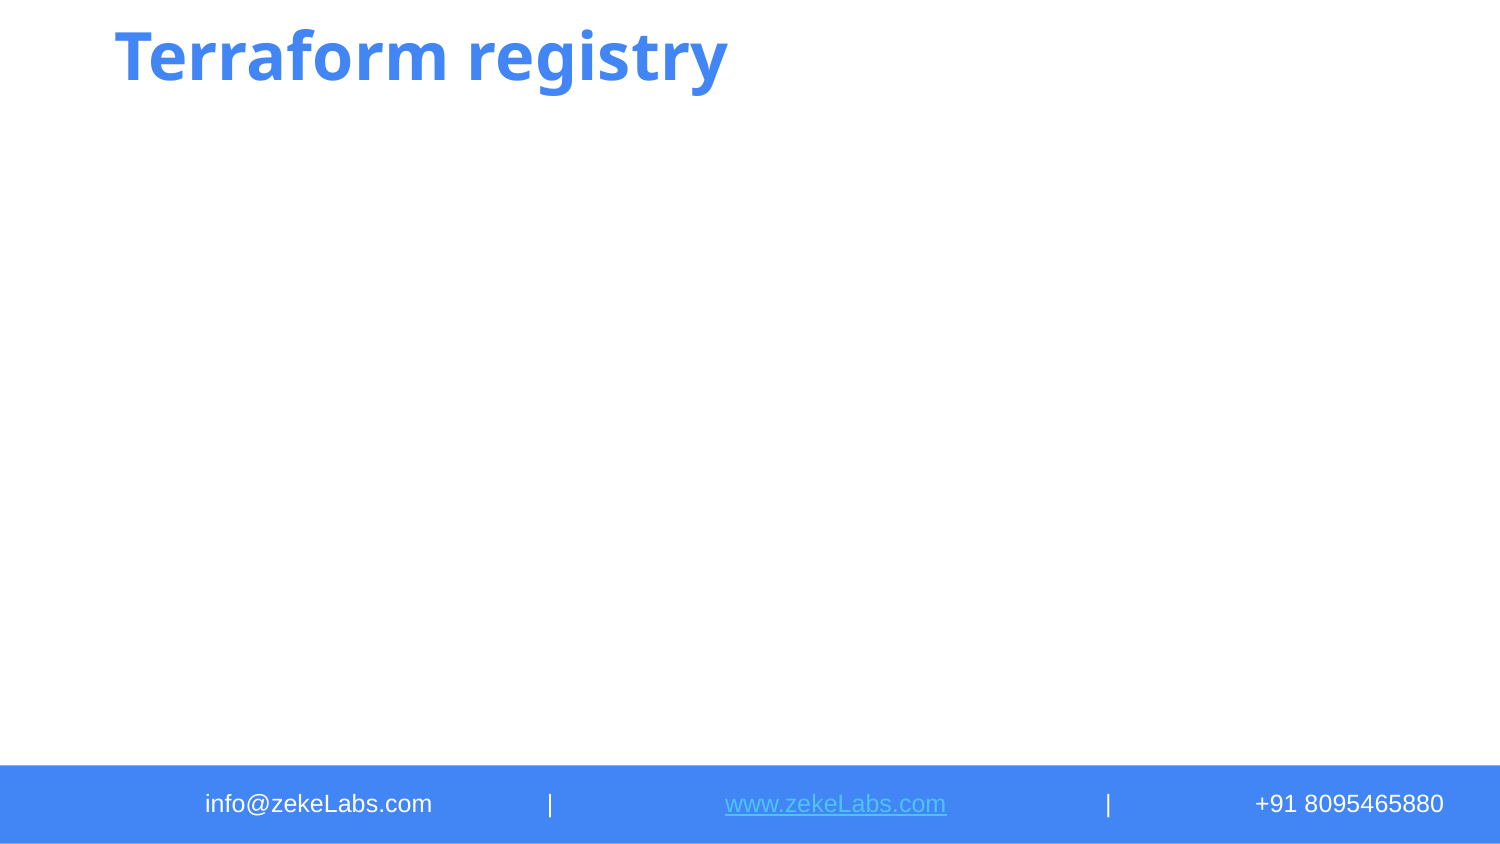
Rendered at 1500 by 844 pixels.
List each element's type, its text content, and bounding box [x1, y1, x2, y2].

text_box info@zekeLabs.com | www.zekeLabs.com | +91 8095465880 [0, 772, 1500, 844]
title Terraform registry [99, 0, 1315, 109]
